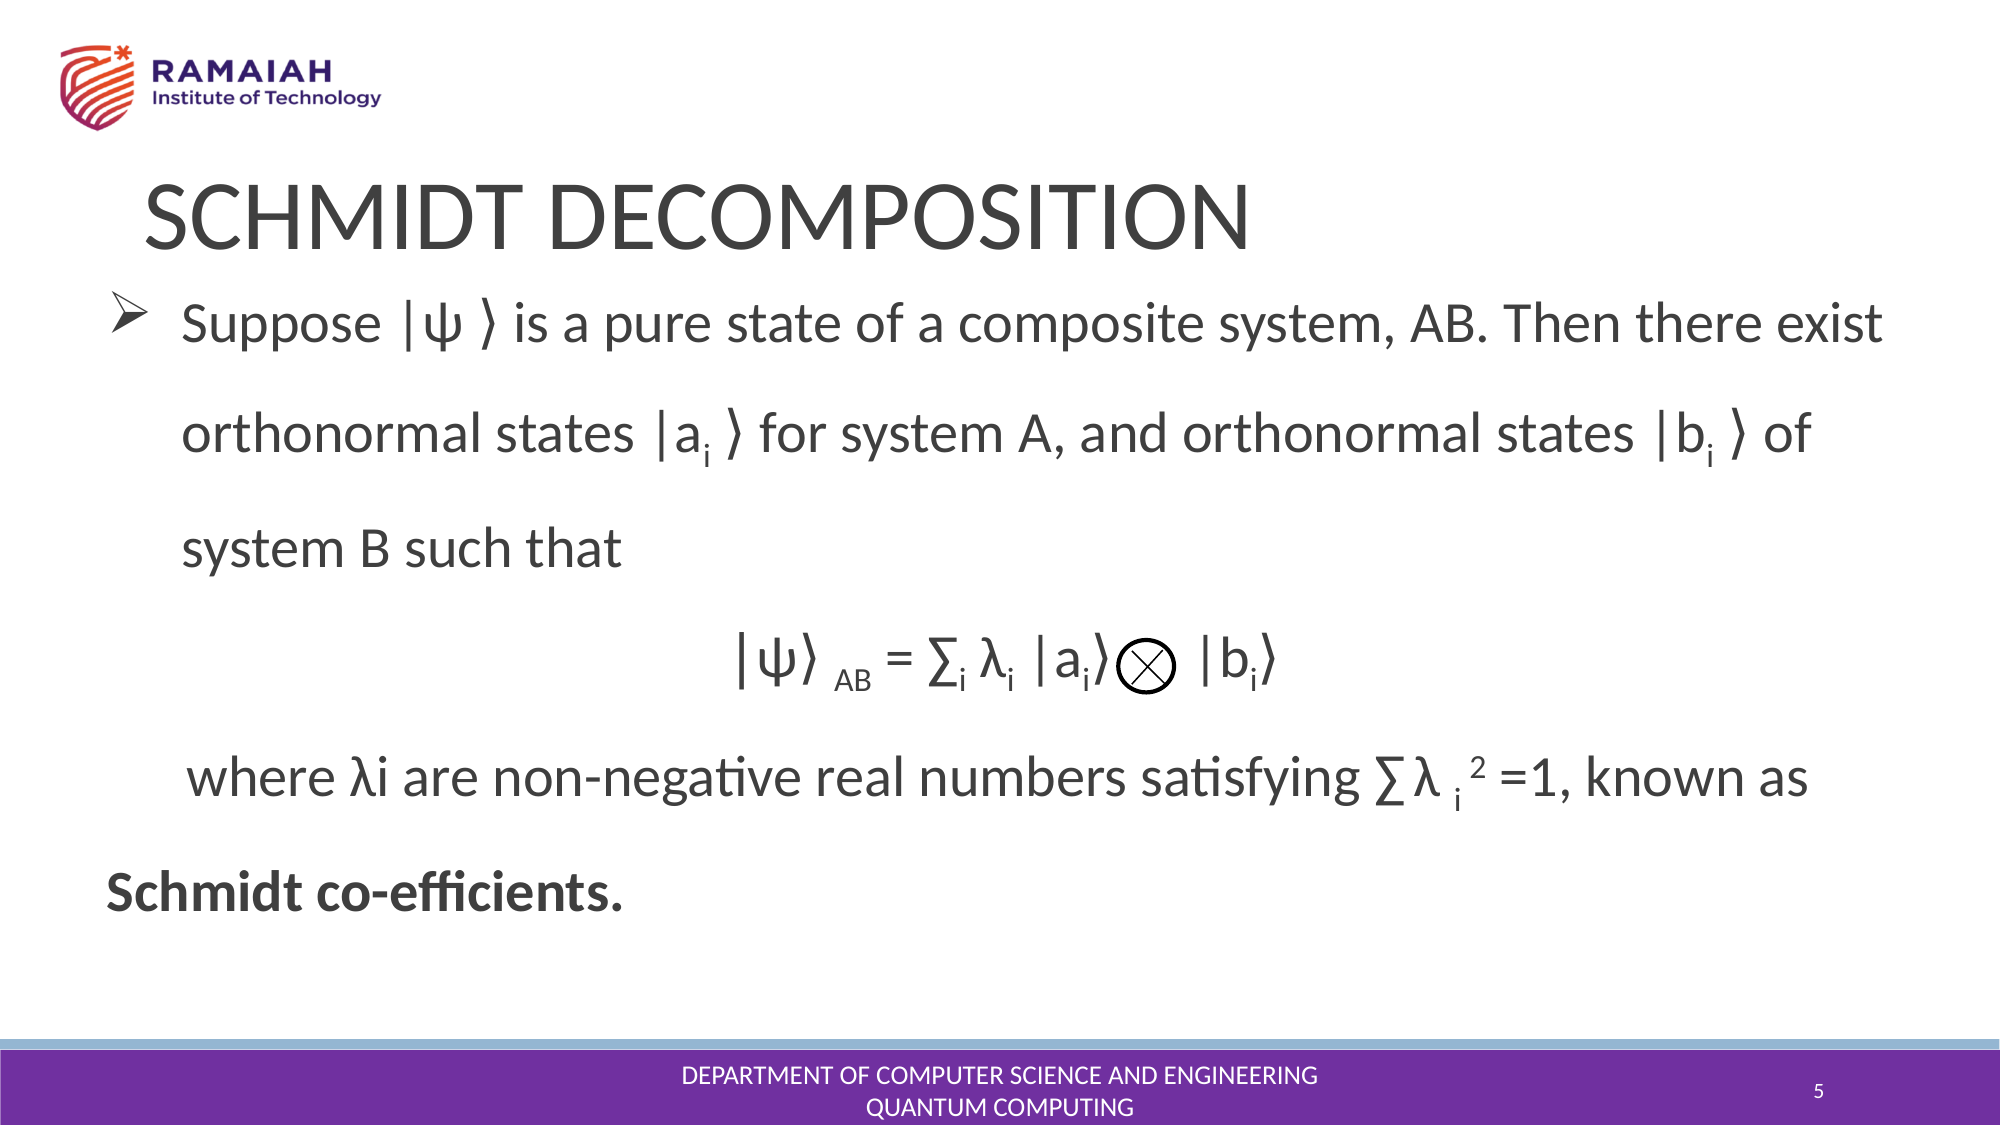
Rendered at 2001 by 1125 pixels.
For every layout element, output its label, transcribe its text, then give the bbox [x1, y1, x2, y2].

text_box [1116, 637, 1177, 688]
footer DEPARTMENT OF COMPUTER SCIENCE AND ENGINEERING QUANTUM COMPUTING [604, 1059, 1396, 1120]
picture [22, 0, 423, 161]
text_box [1131, 649, 1163, 685]
slide_number 5 [1624, 1059, 1840, 1120]
text_box SCHMIDT DECOMPOSITION [128, 142, 1773, 309]
text_box Suppose |ψ ⟩ is a pure state of a composite system, AB. Then there exist orthonormal states |ai ⟩ for system A, and orthonormal states |bi ⟩ of system B such that ∣ψ⟩ AB = ∑i λi |ai⟩ |bi⟩ where λi are non-negative real numbers satisfying ∑ λ i 2 =1, known as Schmidt co-efficients. [91, 309, 1930, 931]
